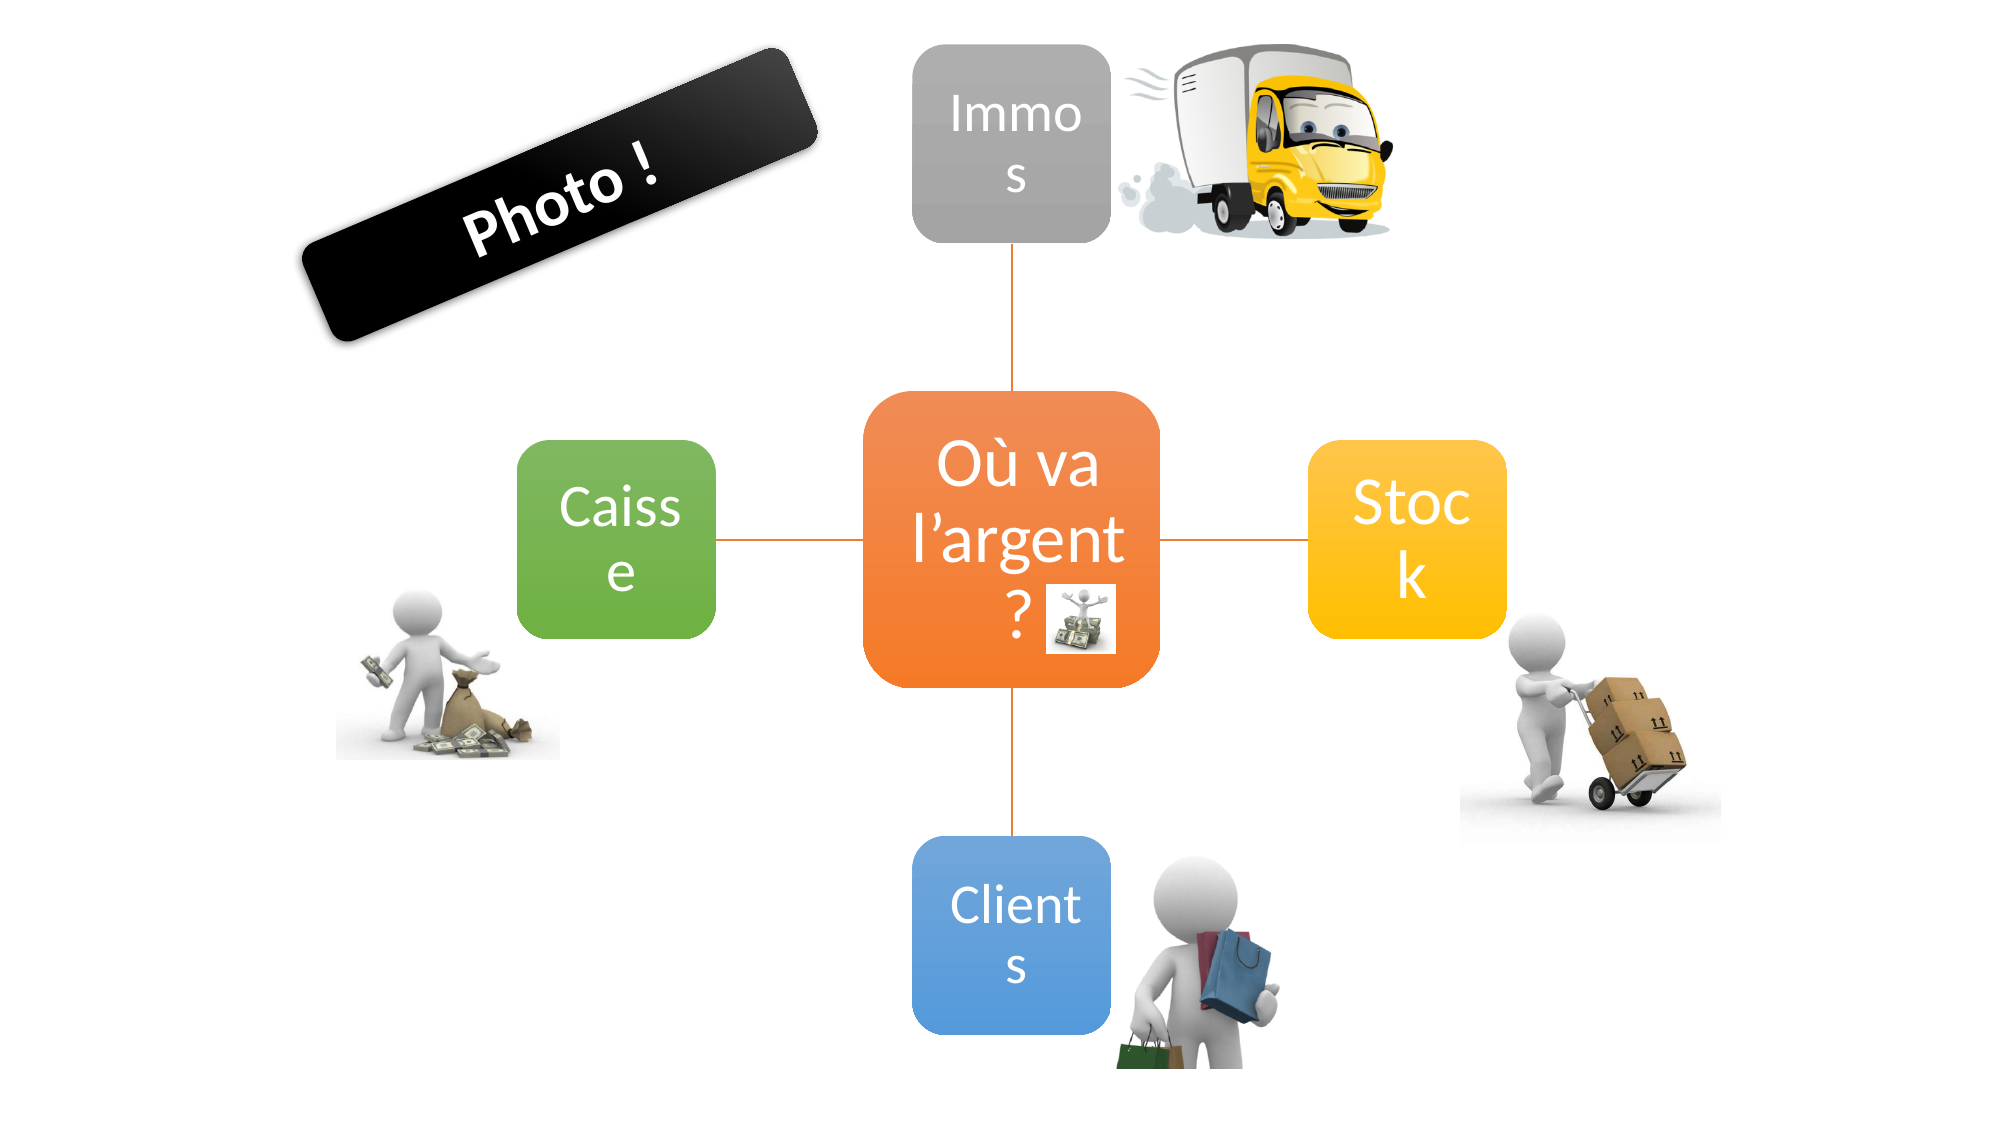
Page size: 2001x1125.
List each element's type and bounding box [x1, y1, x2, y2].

text_box [302, 44, 1721, 1035]
picture [1007, 1035, 1393, 1069]
picture [1046, 584, 1116, 654]
picture [1118, 44, 1393, 239]
